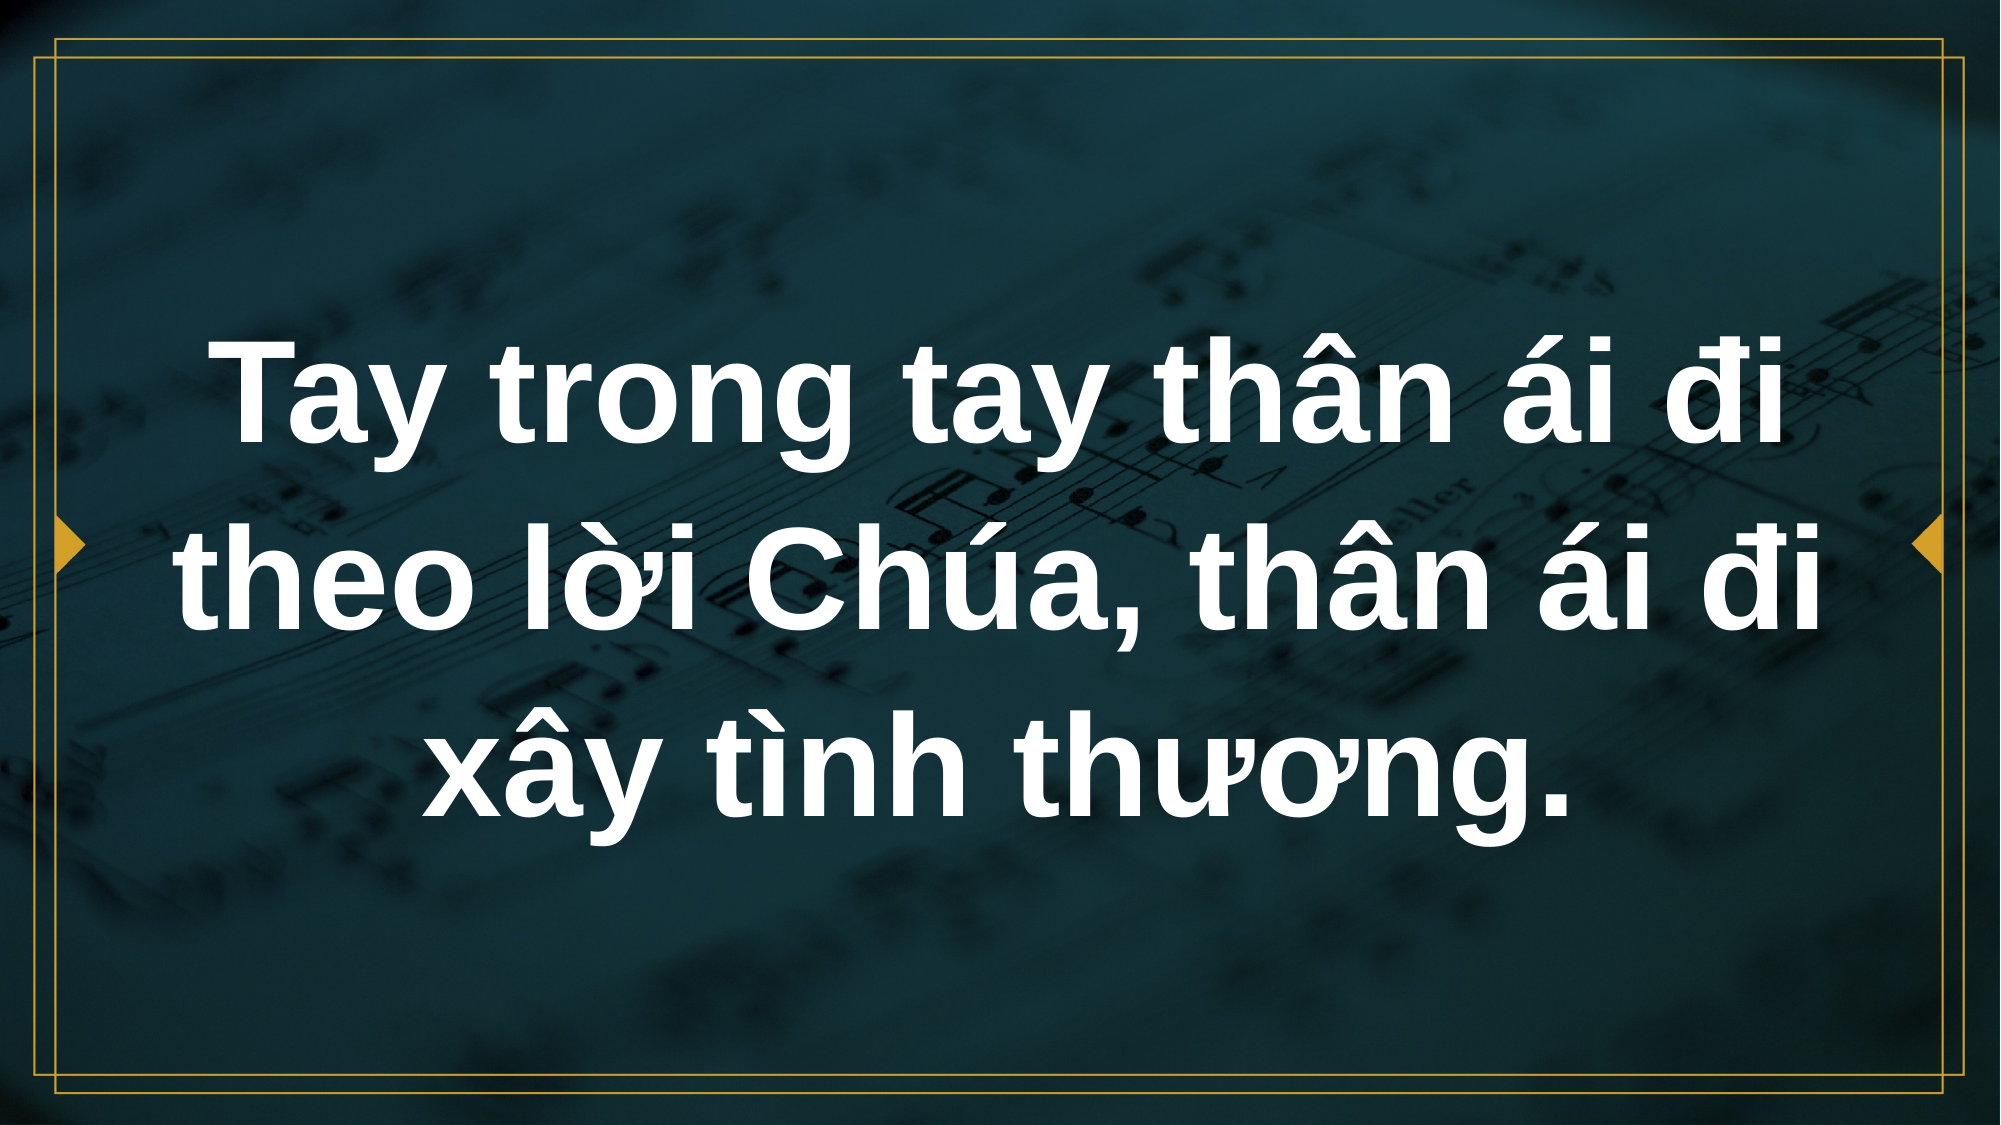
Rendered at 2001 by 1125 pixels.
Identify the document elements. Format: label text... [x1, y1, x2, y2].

title Tay trong tay thân ái đi theo lời Chúa, thân ái đi xây tình thương. [55, 53, 1945, 1077]
picture [0, 0, 2000, 1125]
